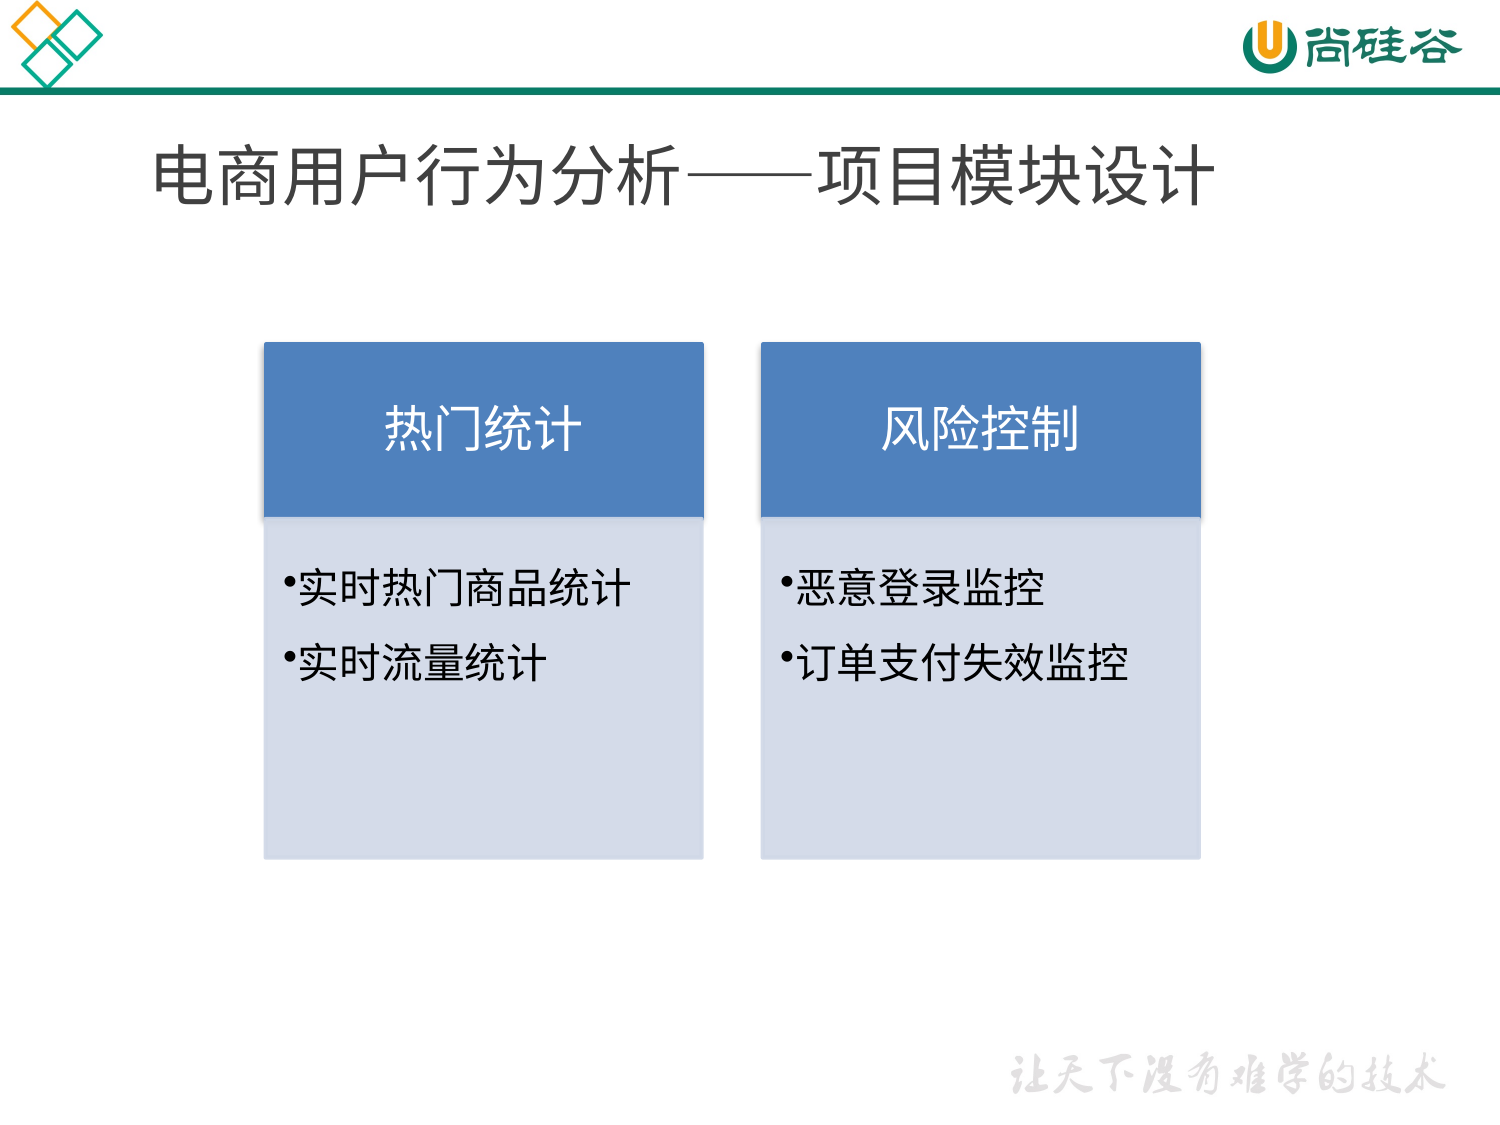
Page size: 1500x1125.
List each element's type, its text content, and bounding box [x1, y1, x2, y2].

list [265, 344, 1200, 858]
picture [0, 0, 1500, 1125]
title 电商用户行为分析——项目模块设计 [75, 79, 1425, 268]
